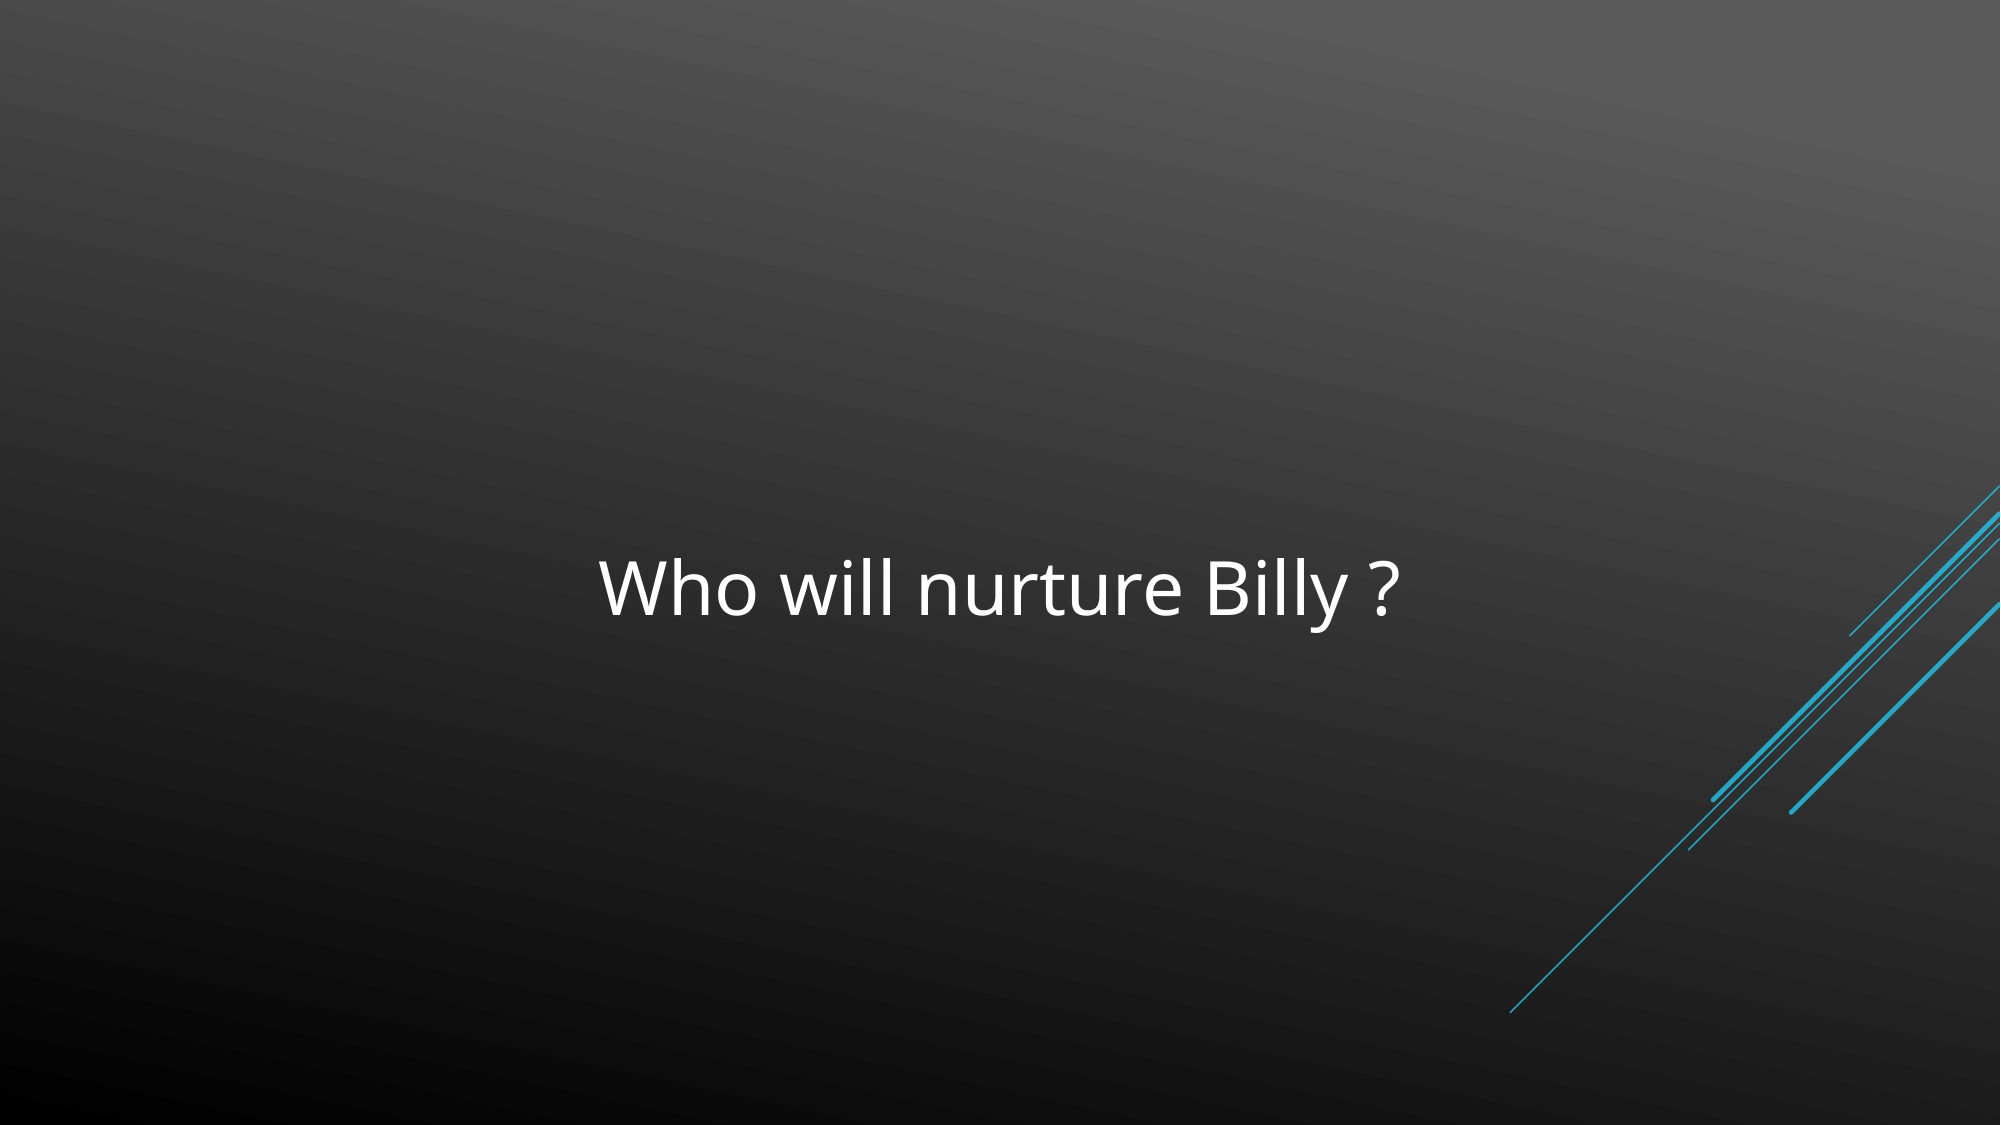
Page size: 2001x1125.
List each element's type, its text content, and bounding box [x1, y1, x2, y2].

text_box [1510, 485, 2000, 1013]
text_box [0, 0, 2000, 1125]
text_box Who will nurture Billy ? [105, 275, 1894, 850]
